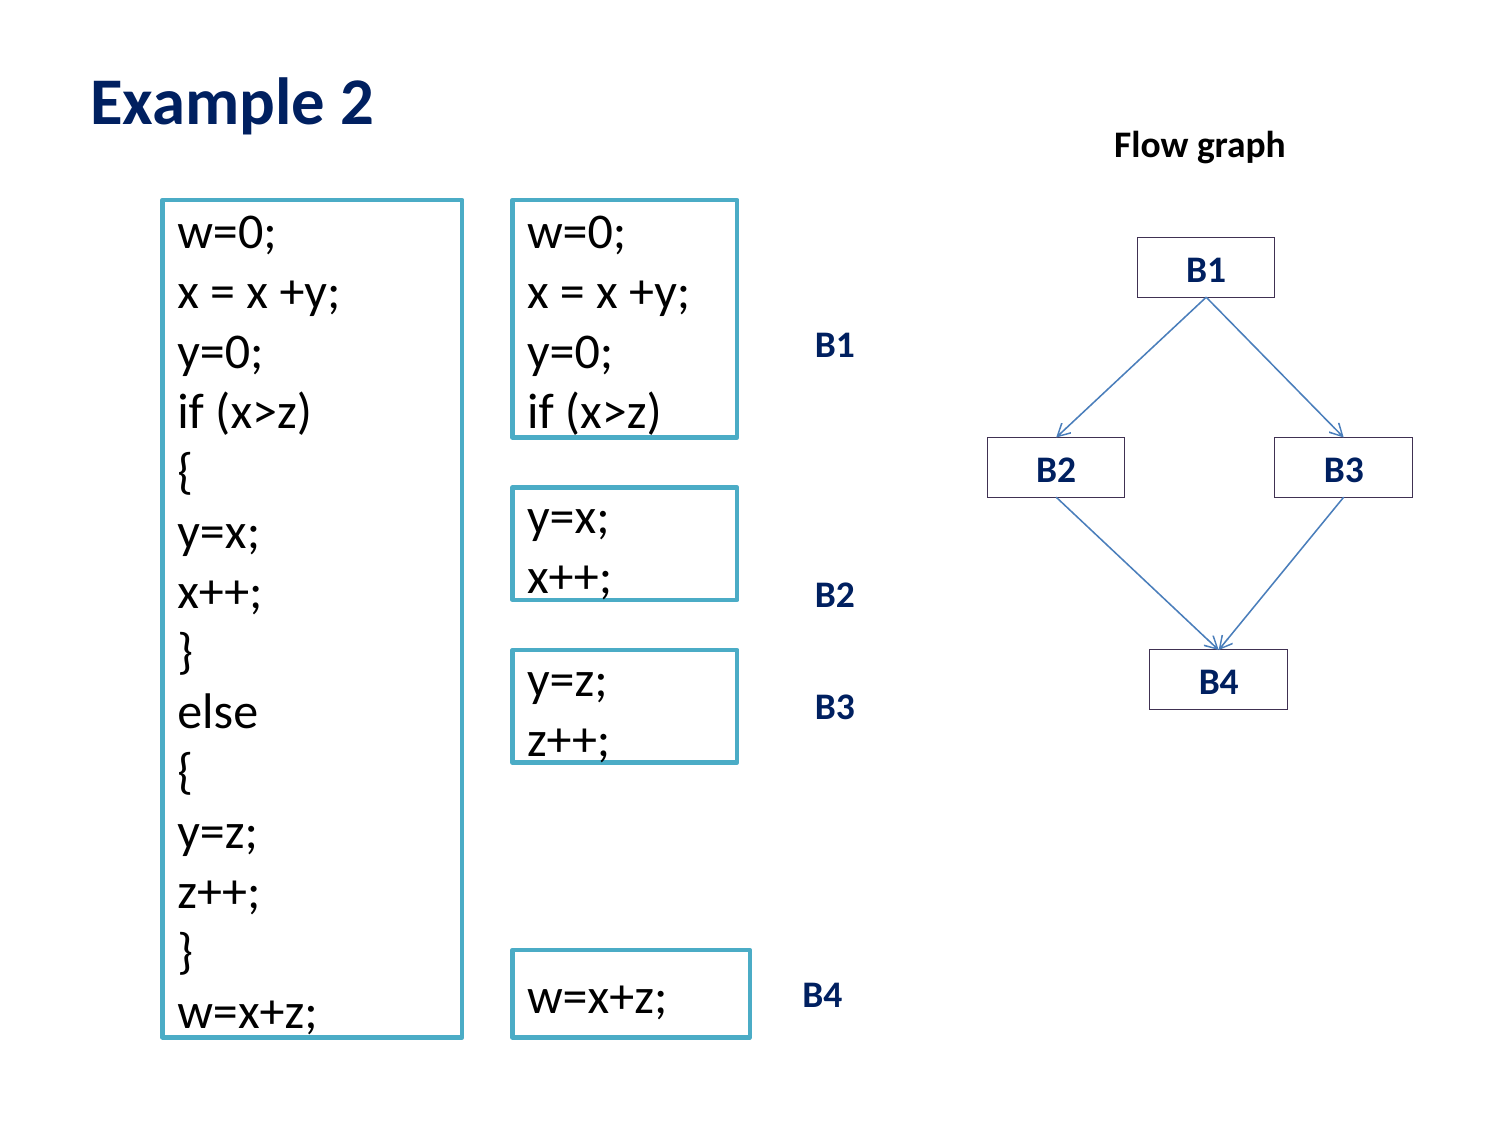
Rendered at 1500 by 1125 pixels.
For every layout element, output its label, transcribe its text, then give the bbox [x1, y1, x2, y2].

text_box w=0; x = x +y; y=0; if (x>z) { y=x; x++; } else { y=z; z++; } w=x+z; [160, 198, 464, 1040]
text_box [1061, 492, 1214, 656]
text_box Flow graph [1037, 112, 1363, 173]
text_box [1205, 298, 1345, 437]
text_box y=z; z++; [510, 648, 739, 765]
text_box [1061, 292, 1202, 443]
text_box w=0; x = x +y; y=0; if (x>z) [510, 198, 739, 440]
text_box B1 [799, 312, 875, 373]
text_box B2 [799, 562, 875, 623]
text_box B1 [1137, 237, 1275, 297]
text_box B3 [799, 674, 875, 735]
text_box B2 [987, 437, 1125, 498]
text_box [1204, 511, 1358, 637]
text_box w=x+z; [510, 948, 752, 1040]
text_box B3 [1274, 437, 1413, 498]
text_box y=x; x++; [510, 485, 739, 602]
text_box B4 [1149, 649, 1288, 710]
title Example 2 [75, 45, 675, 150]
text_box B4 [787, 962, 863, 1023]
